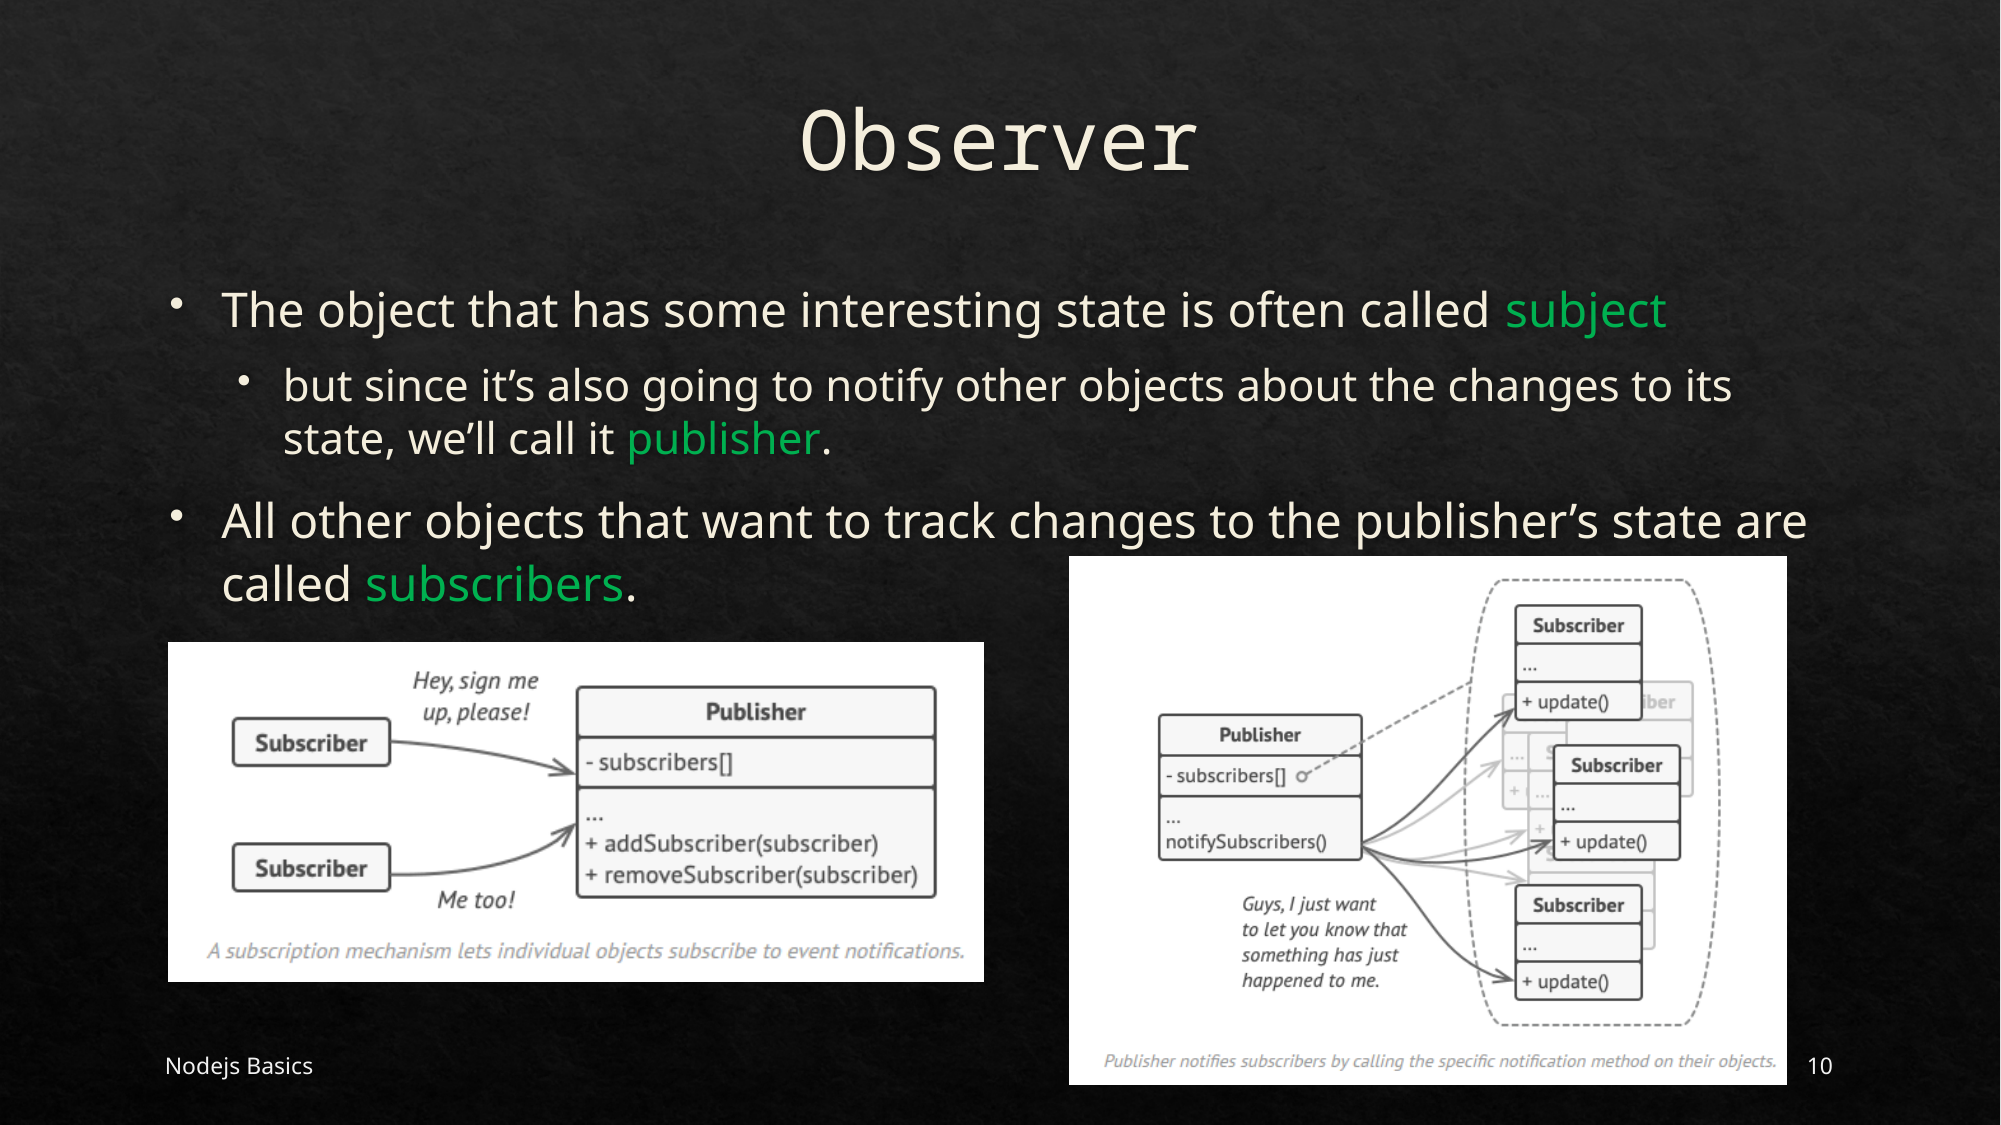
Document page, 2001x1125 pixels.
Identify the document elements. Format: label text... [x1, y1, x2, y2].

picture [168, 642, 985, 983]
title Observer [149, 39, 1849, 247]
list The object that has some interesting state is often called subject but since it’s also going to notify other objects about the changes to its state, we’ll call it publisher. All other objects that want to track changes to the publisher’s state are called subscribers. [149, 265, 1849, 1020]
picture [1069, 555, 1787, 1086]
footer Nodejs Basics [149, 1037, 1245, 1098]
slide_number 10 [1724, 1037, 1849, 1098]
